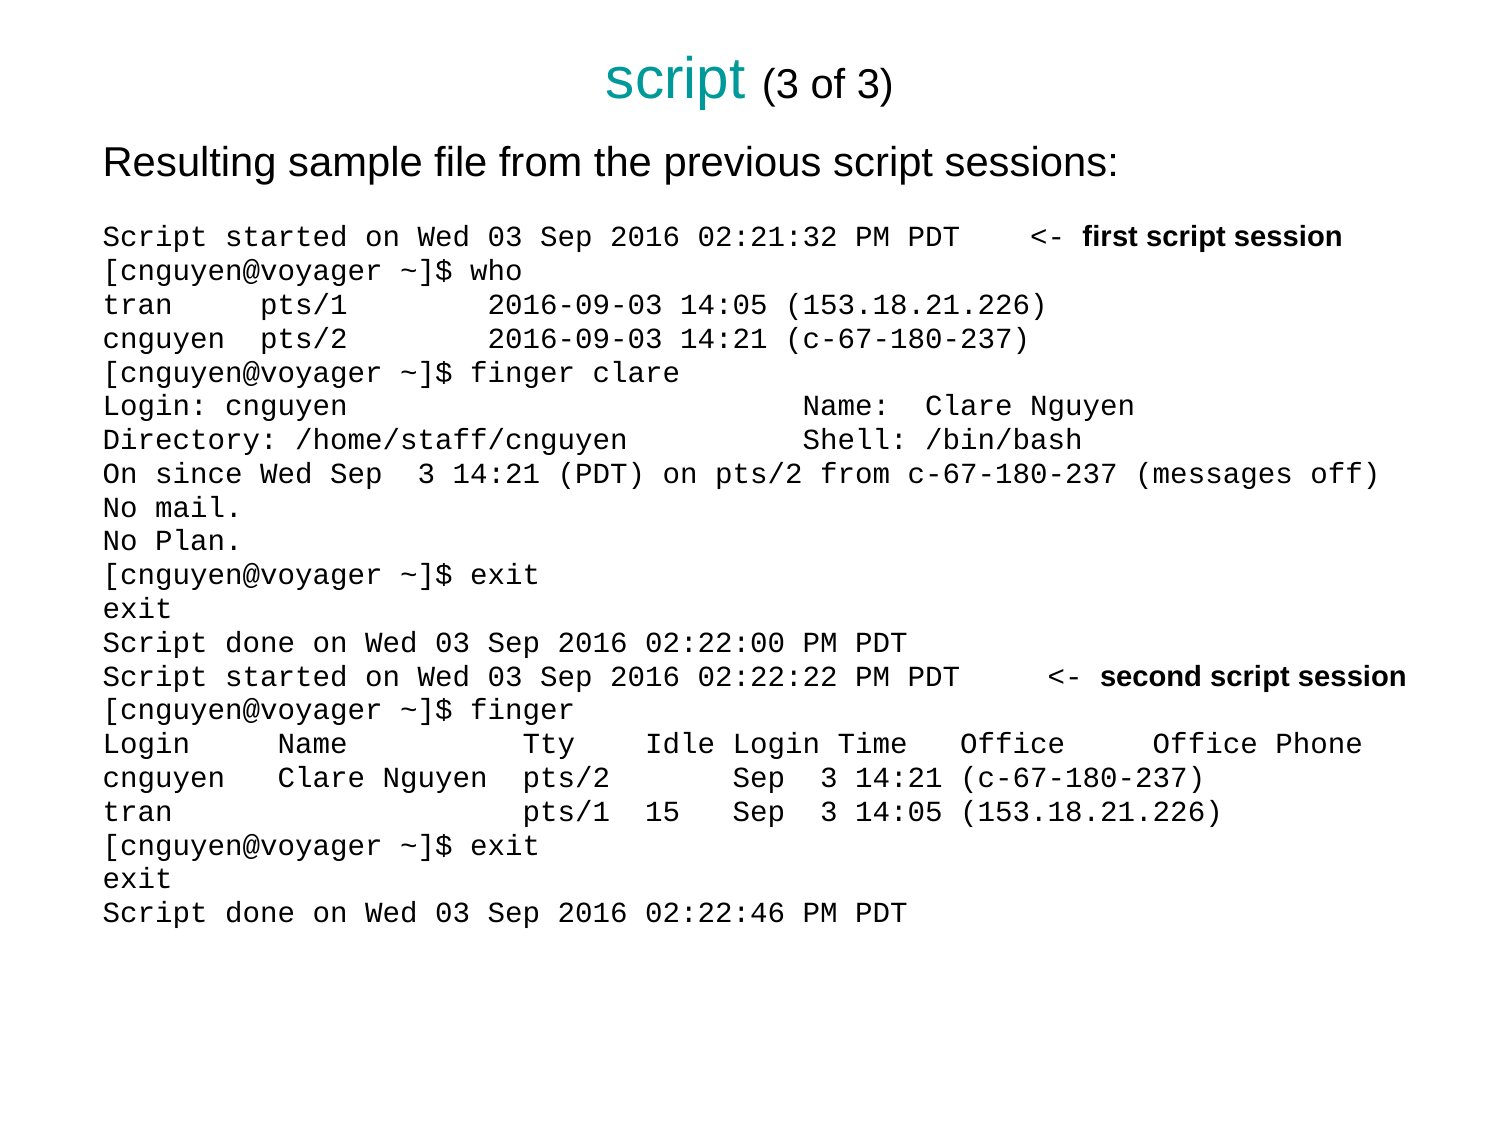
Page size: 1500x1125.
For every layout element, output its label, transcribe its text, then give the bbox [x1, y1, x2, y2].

title script (3 of 3) [74, 24, 1426, 126]
list Resulting sample file from the previous script sessions: Script started on Wed 03 Sep 2016 02:21:32 PM PDT <- first script session [cnguyen@voyager ~]$ who tran pts/1 2016-09-03 14:05 (153.18.21.226) cnguyen pts/2 2016-09-03 14:21 (c-67-180-237) [cnguyen@voyager ~]$ finger clare Login: cnguyen Name: Clare Nguyen Directory: /home/staff/cnguyen Shell: /bin/bash On since Wed Sep 3 14:21 (PDT) on pts/2 from c-67-180-237 (messages off) No mail. No Plan. [cnguyen@voyager ~]$ exit exit Script done on Wed 03 Sep 2016 02:22:00 PM PDT Script started on Wed 03 Sep 2016 02:22:22 PM PDT <- second script session [cnguyen@voyager ~]$ finger Login Name Tty Idle Login Time Office Office Phone cnguyen Clare Nguyen pts/2 Sep 3 14:21 (c-67-180-237) tran pts/1 15 Sep 3 14:05 (153.18.21.226) [cnguyen@voyager ~]$ exit exit Script done on Wed 03 Sep 2016 02:22:46 PM PDT [87, 137, 1426, 988]
